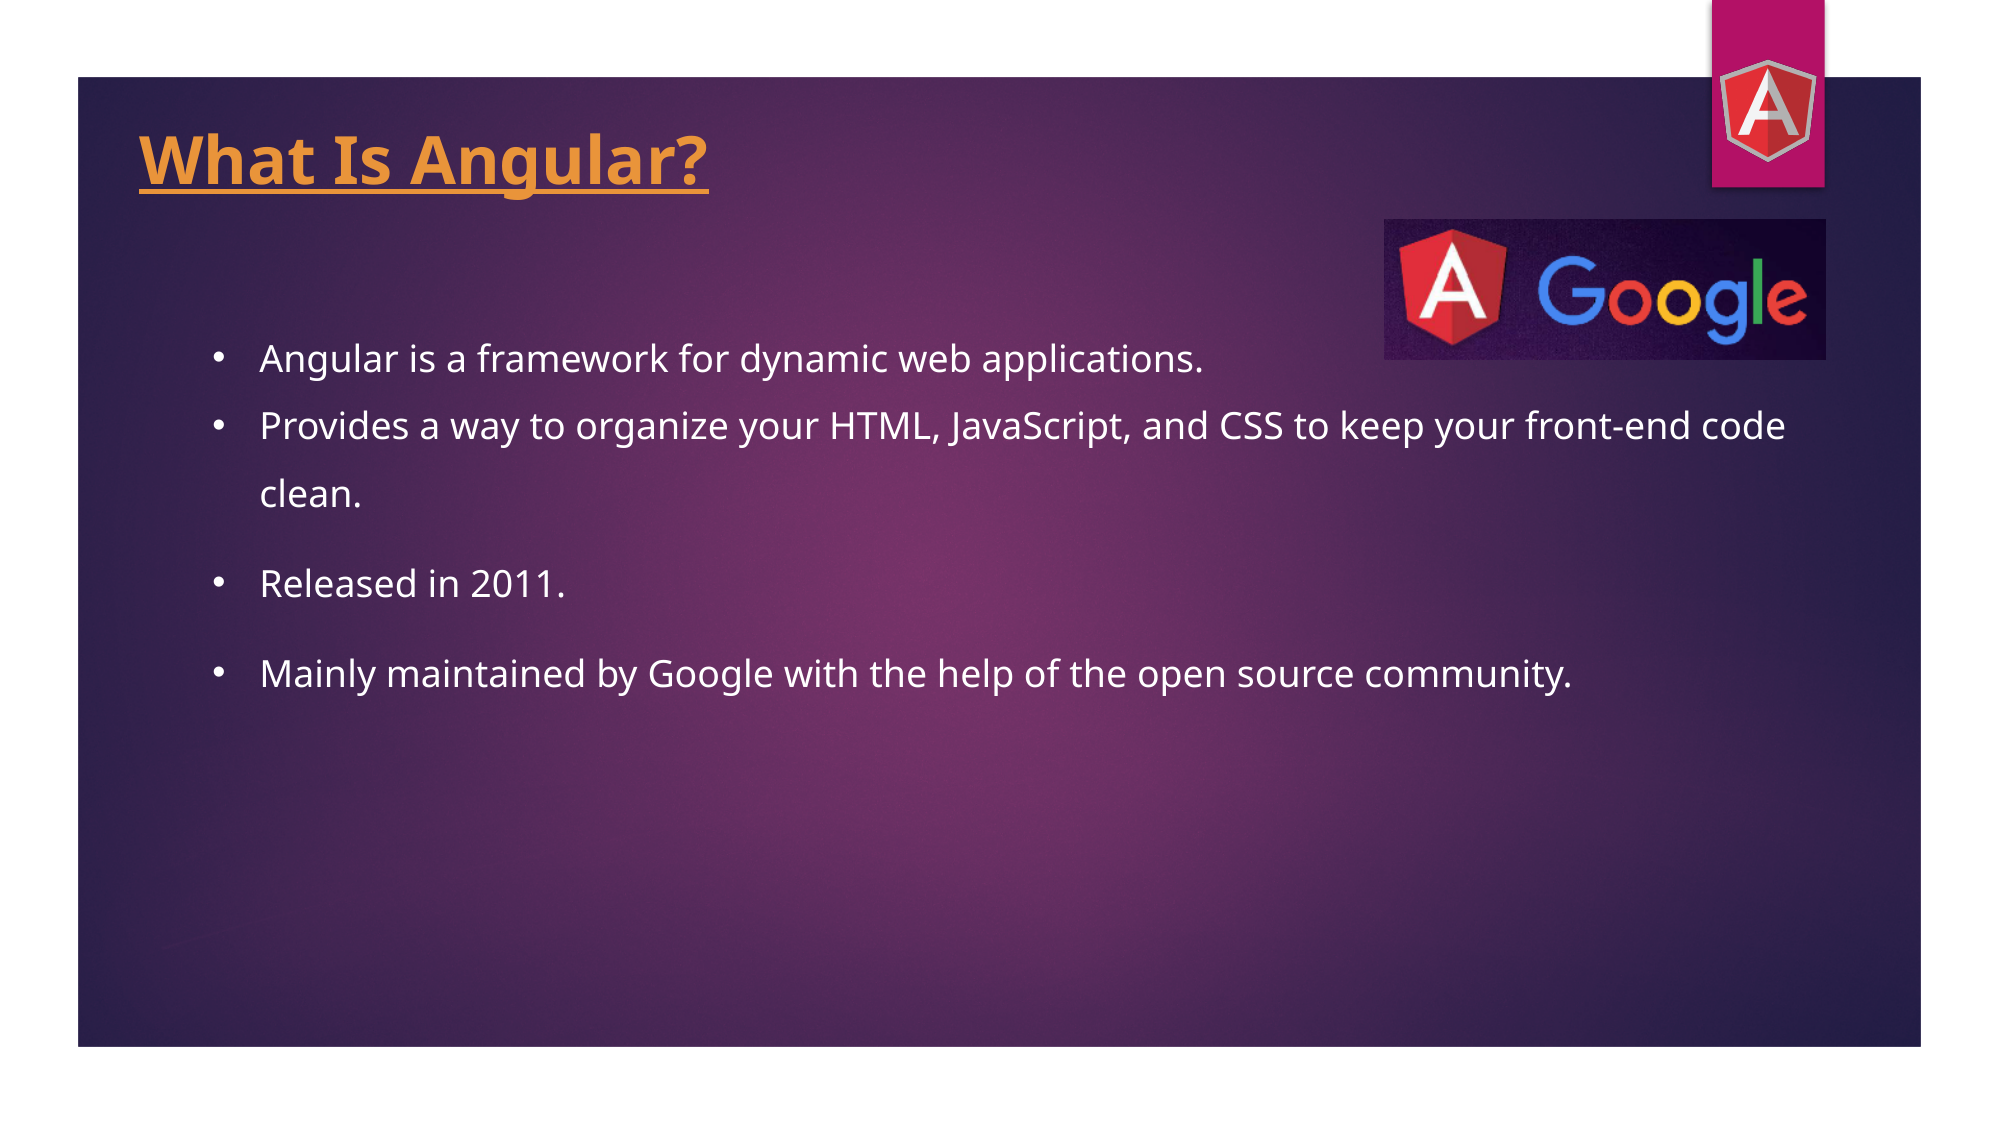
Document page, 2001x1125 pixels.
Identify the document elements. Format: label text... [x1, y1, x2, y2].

text_box Angular is a framework for dynamic web applications. Provides a way to organize your HTML, JavaScript, and CSS to keep your front-end code clean. Released in 2011. Mainly maintained by Google with the help of the open source community. [197, 282, 1826, 702]
picture [1664, 6, 1873, 215]
text_box What Is Angular? [124, 110, 724, 206]
picture [1384, 219, 1827, 361]
